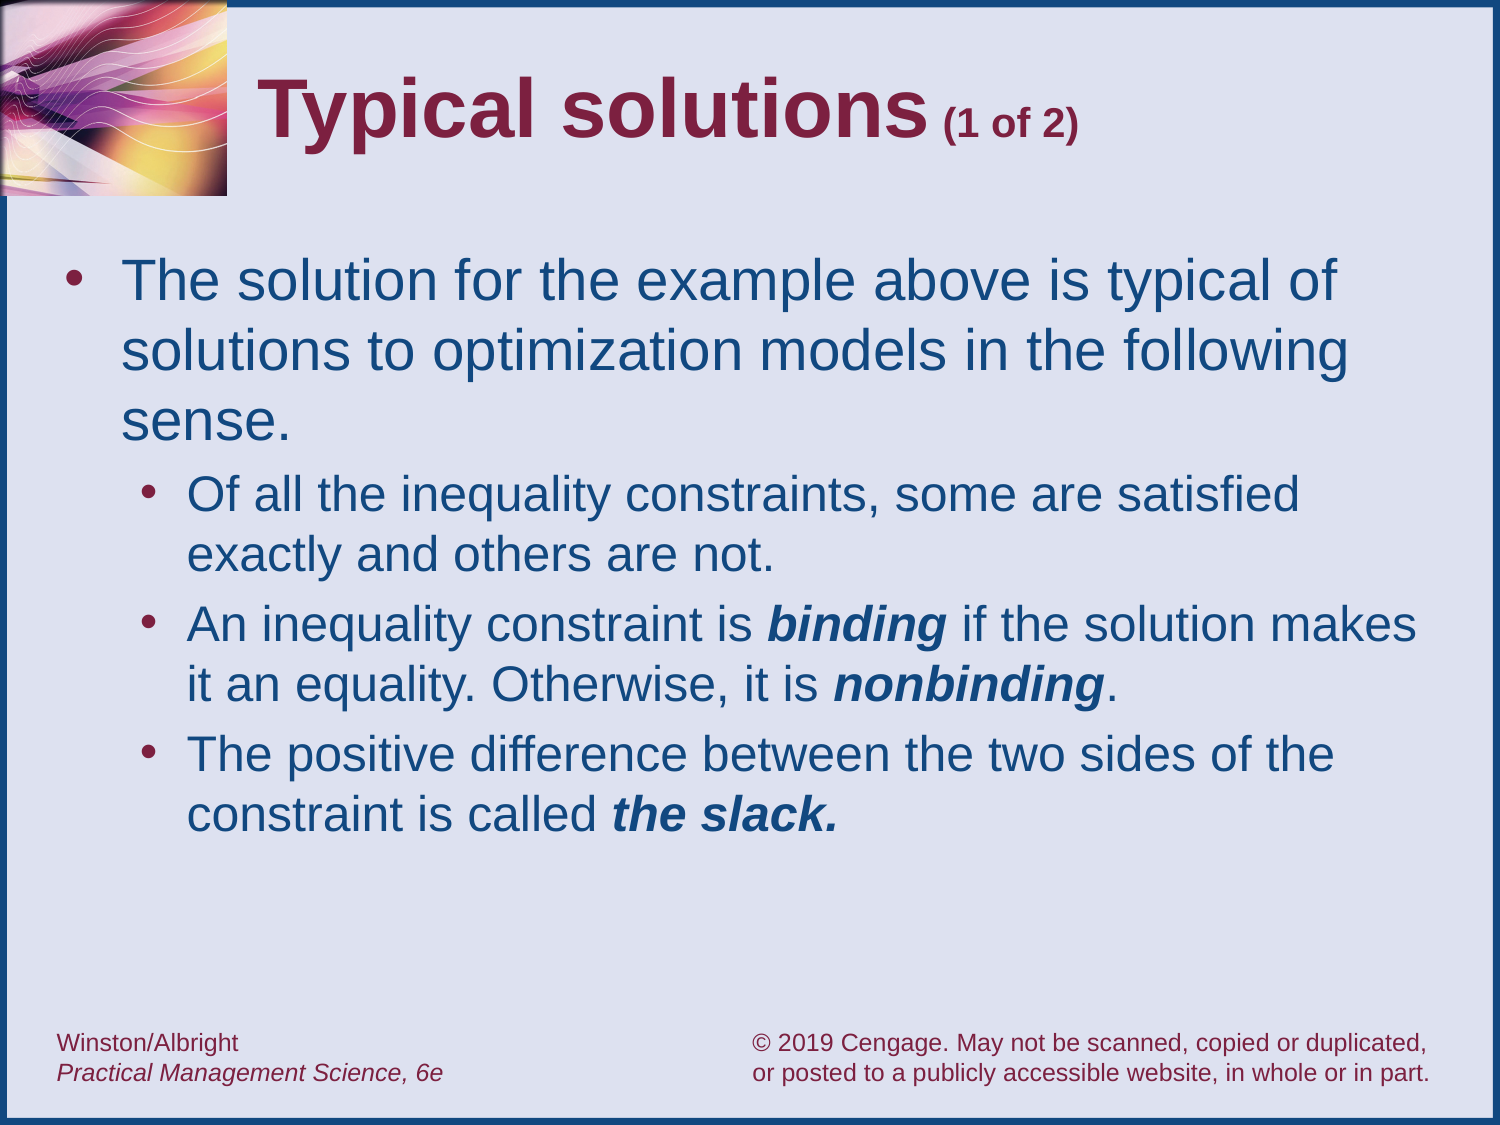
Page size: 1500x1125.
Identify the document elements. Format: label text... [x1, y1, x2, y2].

title Typical solutions (1 of 2) [241, 15, 1494, 193]
picture [0, 0, 227, 196]
list The solution for the example above is typical of solutions to optimization models in the following sense. Of all the inequality constraints, some are satisfied exactly and others are not. An inequality constraint is binding if the solution makes it an equality. Otherwise, it is nonbinding. The positive difference between the two sides of the constraint is called the slack. [49, 234, 1459, 978]
